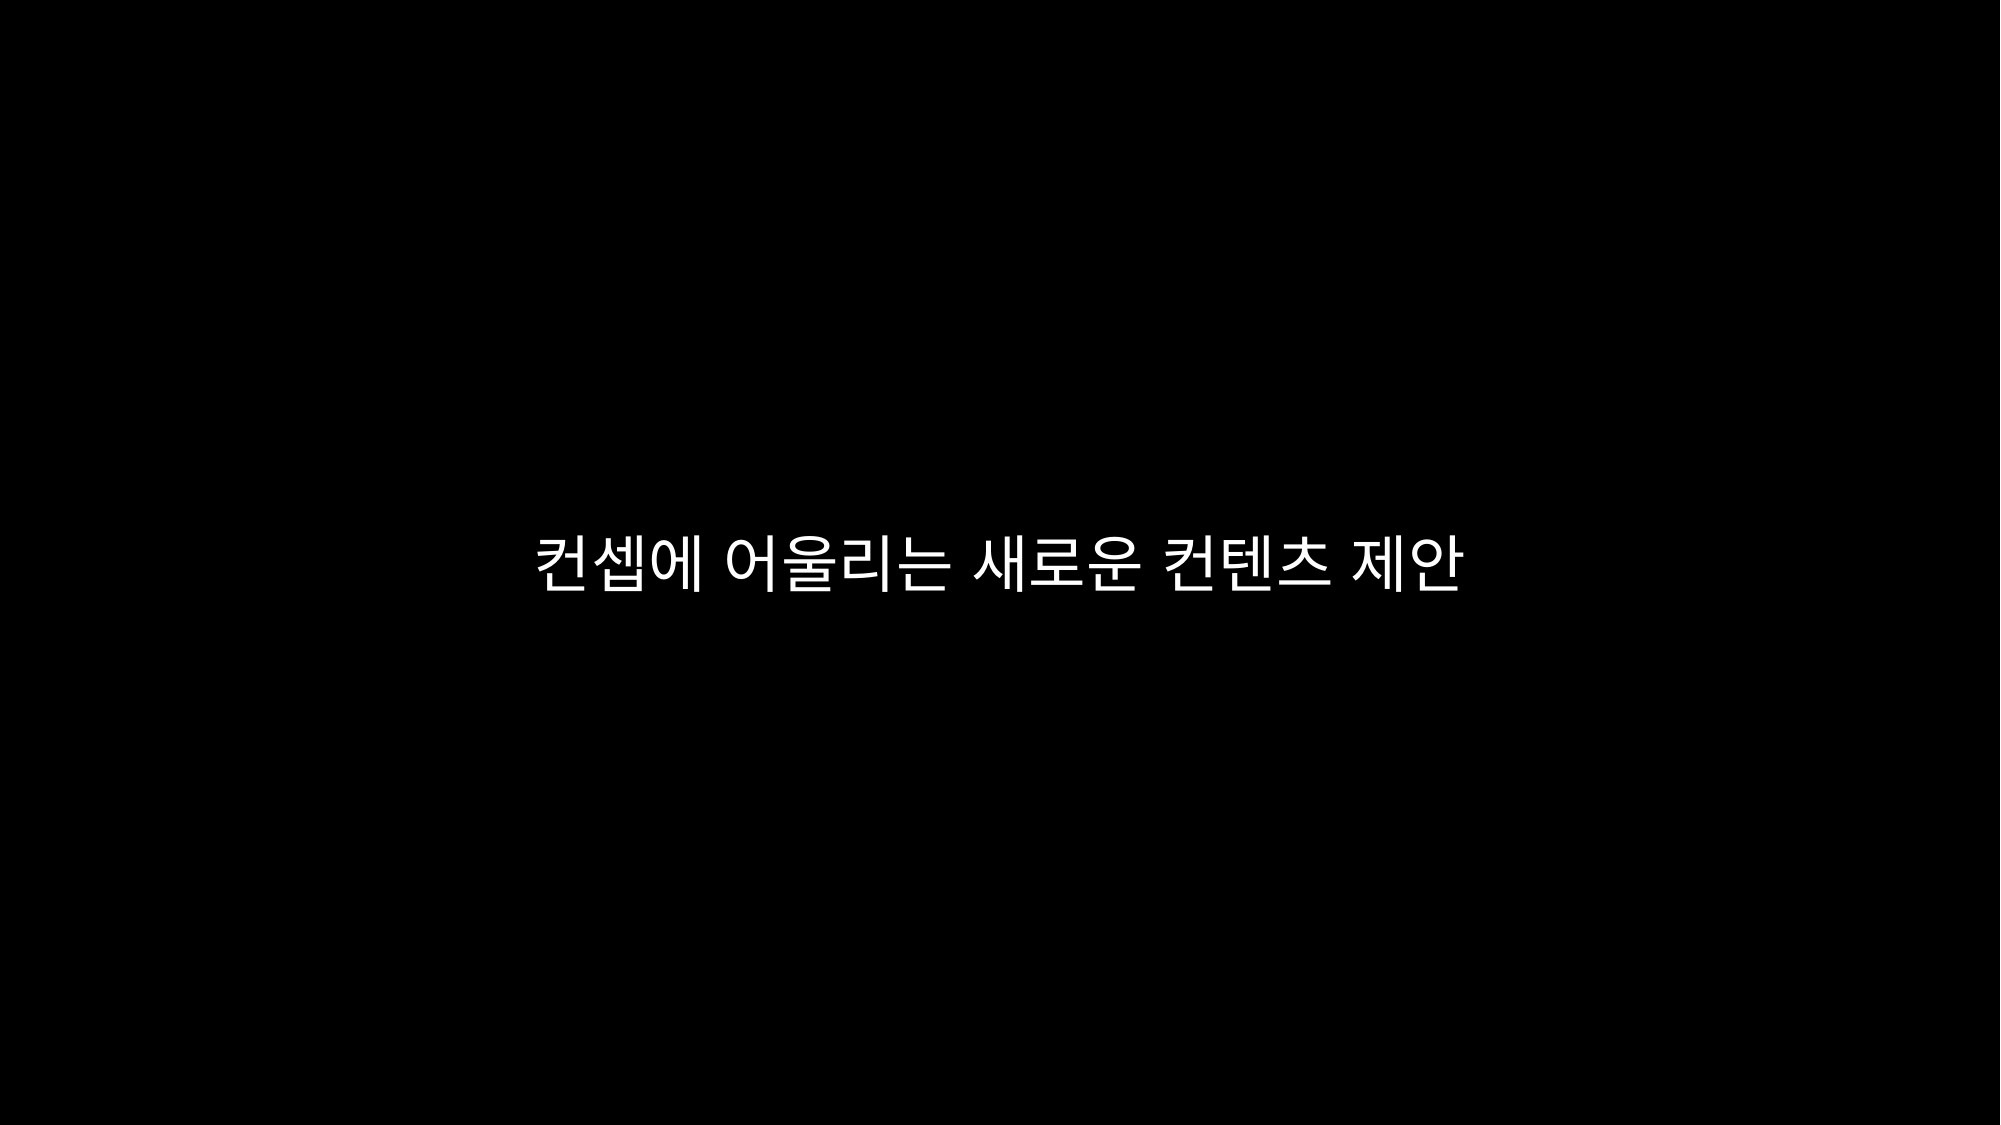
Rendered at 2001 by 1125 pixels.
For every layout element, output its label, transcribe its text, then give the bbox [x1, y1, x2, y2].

text_box 컨셉에 어울리는 새로운 컨텐츠 제안 [0, 0, 2000, 1125]
